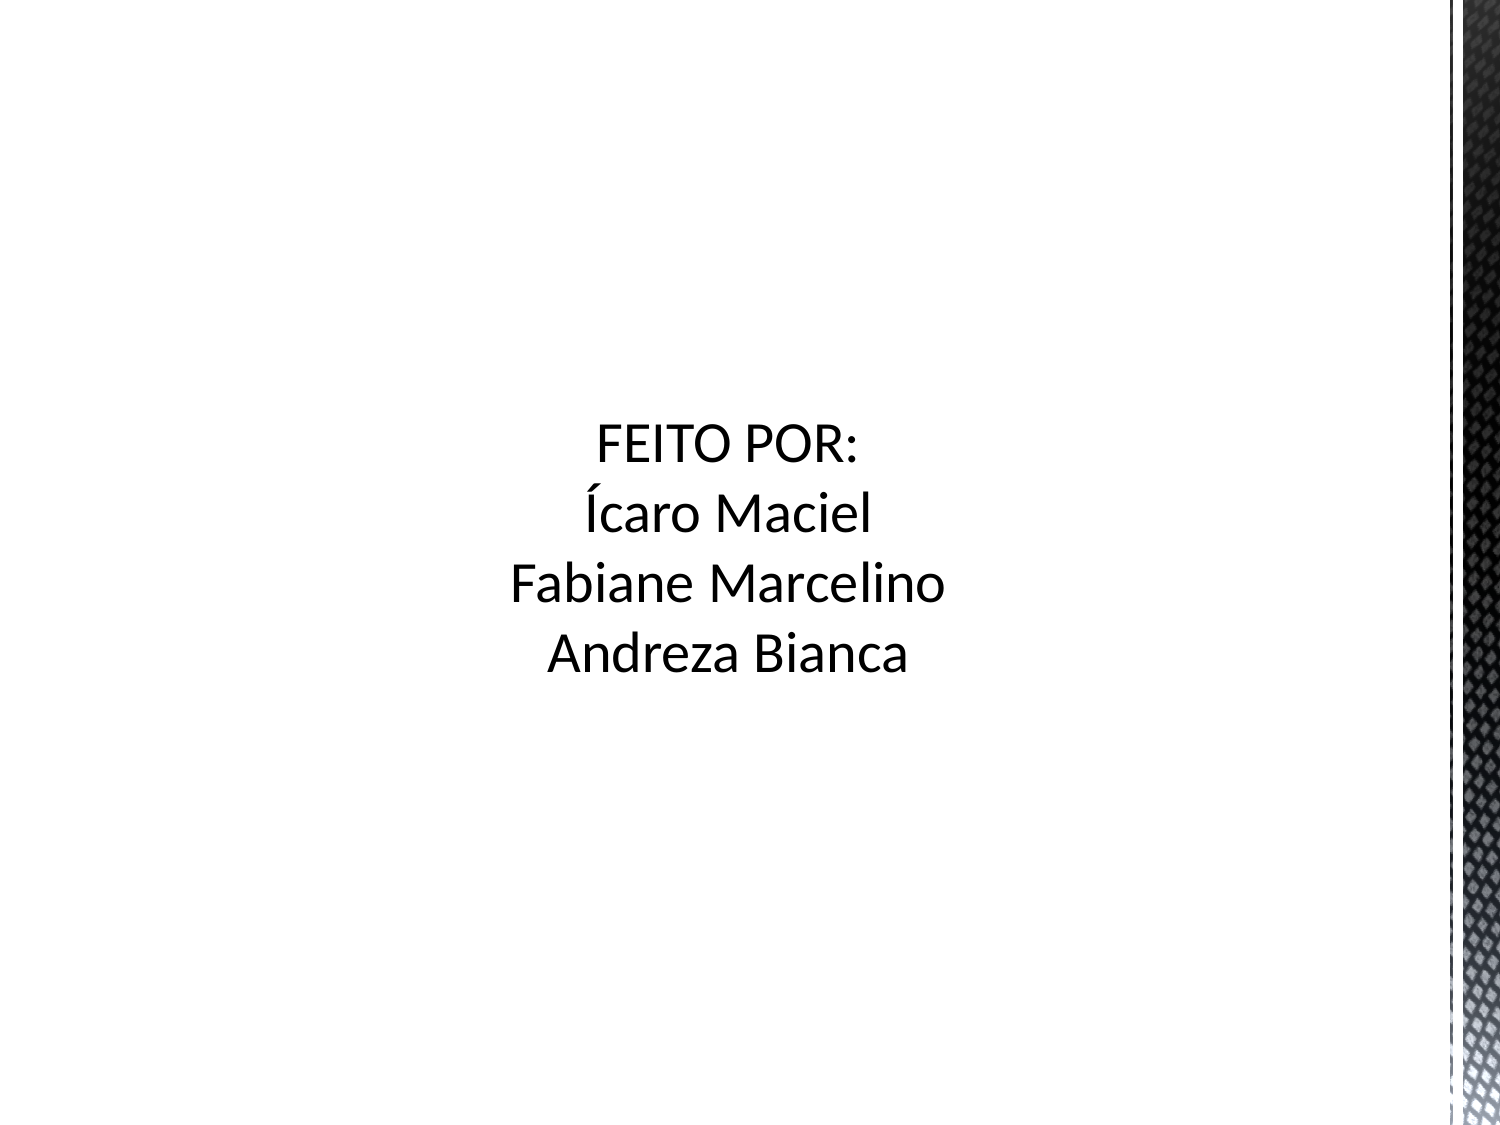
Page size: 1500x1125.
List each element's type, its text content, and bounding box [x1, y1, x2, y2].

title FEITO POR: Ícaro Maciel Fabiane Marcelino Andreza Bianca [194, 75, 1263, 1013]
picture [1447, 0, 1500, 1125]
